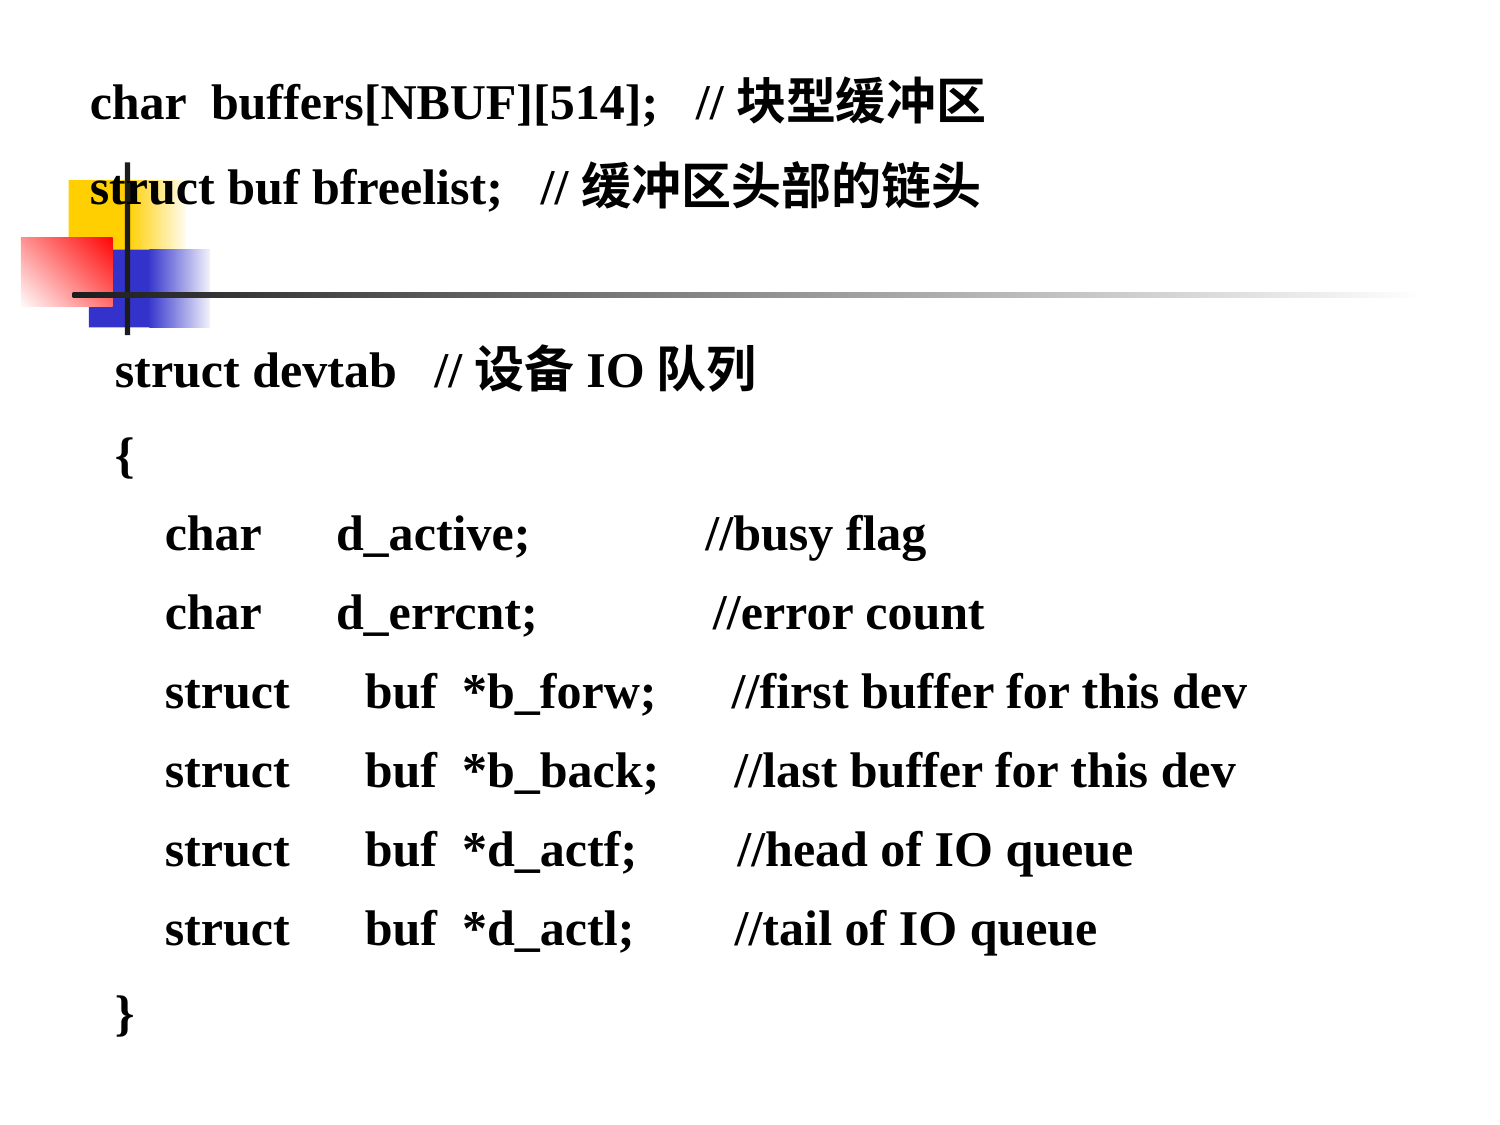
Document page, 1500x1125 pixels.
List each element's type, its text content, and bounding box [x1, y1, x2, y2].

text_box char buffers[NBUF][514]; //块型缓冲区 struct buf bfreelist; //缓冲区头部的链头 [75, 62, 1388, 223]
text_box struct devtab //设备IO队列 { char d_active; //busy flag char d_errcnt; //error count struct buf *b_forw; //first buffer for this dev struct buf *b_back; //last buffer for this dev struct buf *d_actf; //head of IO queue struct buf *d_actl; //tail of IO queue } [99, 329, 1400, 1049]
